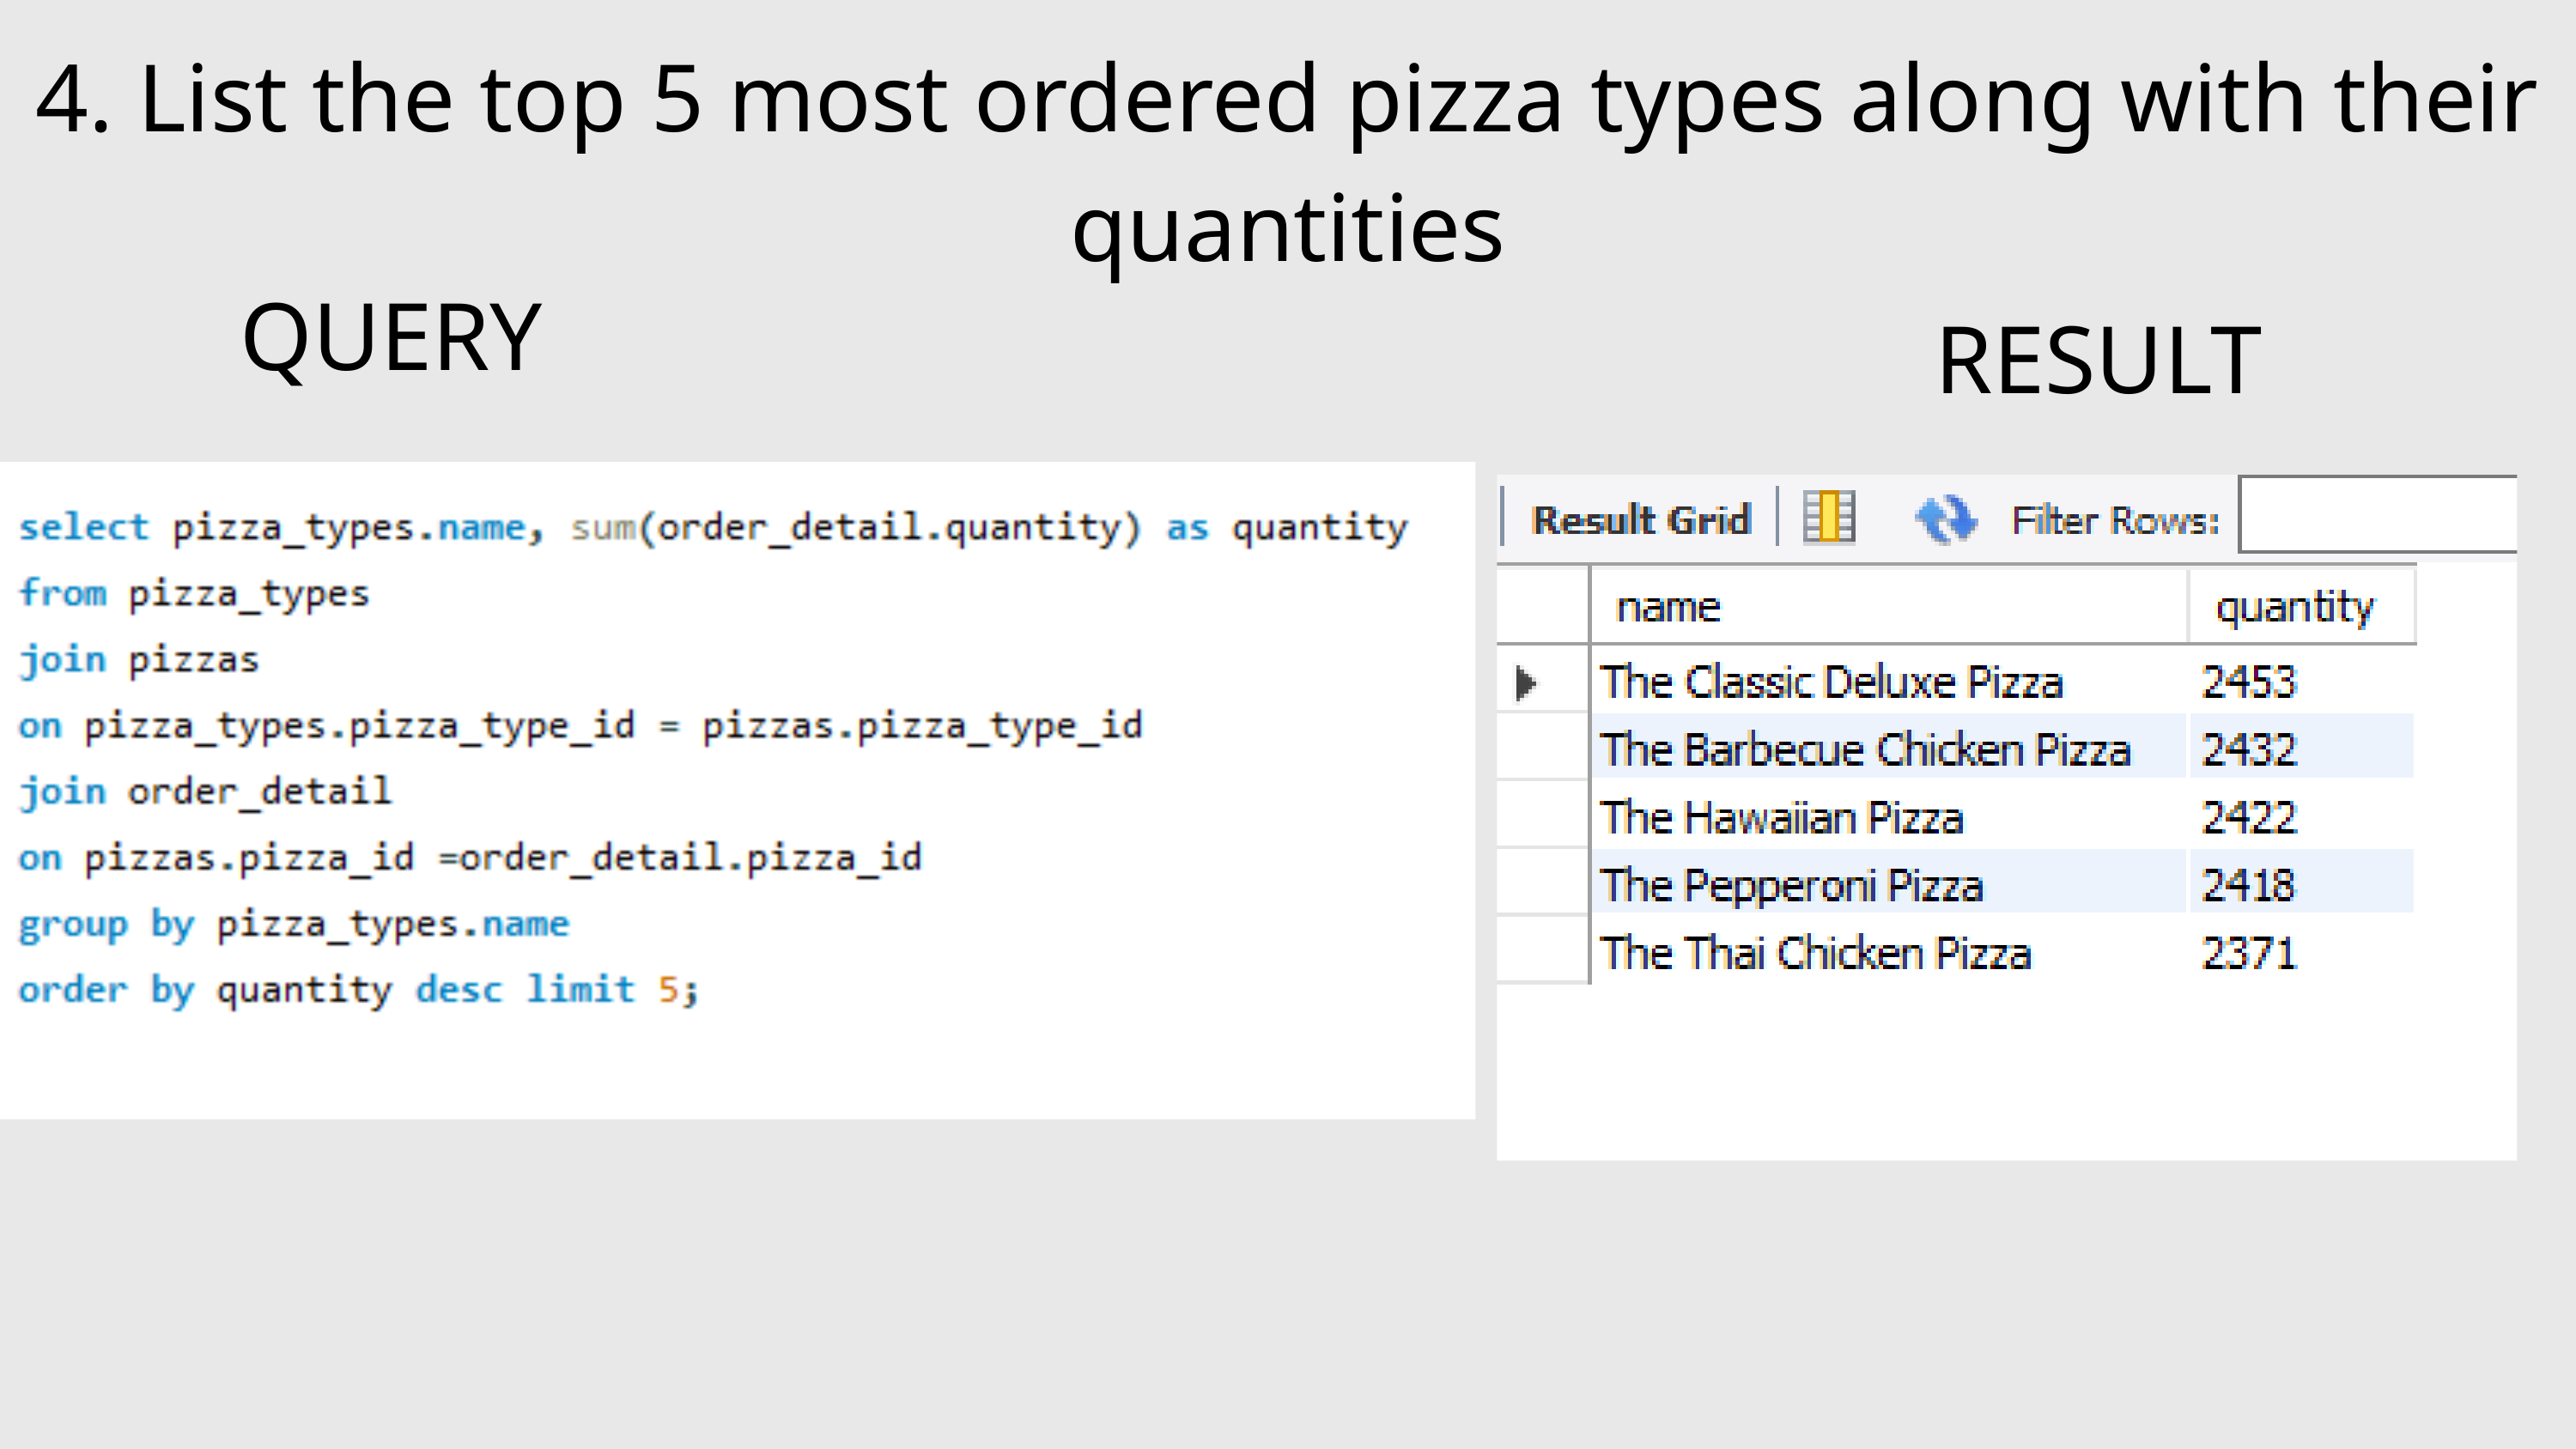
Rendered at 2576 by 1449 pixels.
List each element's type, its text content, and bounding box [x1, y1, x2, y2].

text_box [0, 462, 1476, 1119]
text_box 4. List the top 5 most ordered pizza types along with their quantities [0, 20, 2576, 281]
text_box RESULT [1921, 282, 2277, 413]
text_box [1497, 475, 2518, 1161]
text_box QUERY [142, 258, 641, 389]
